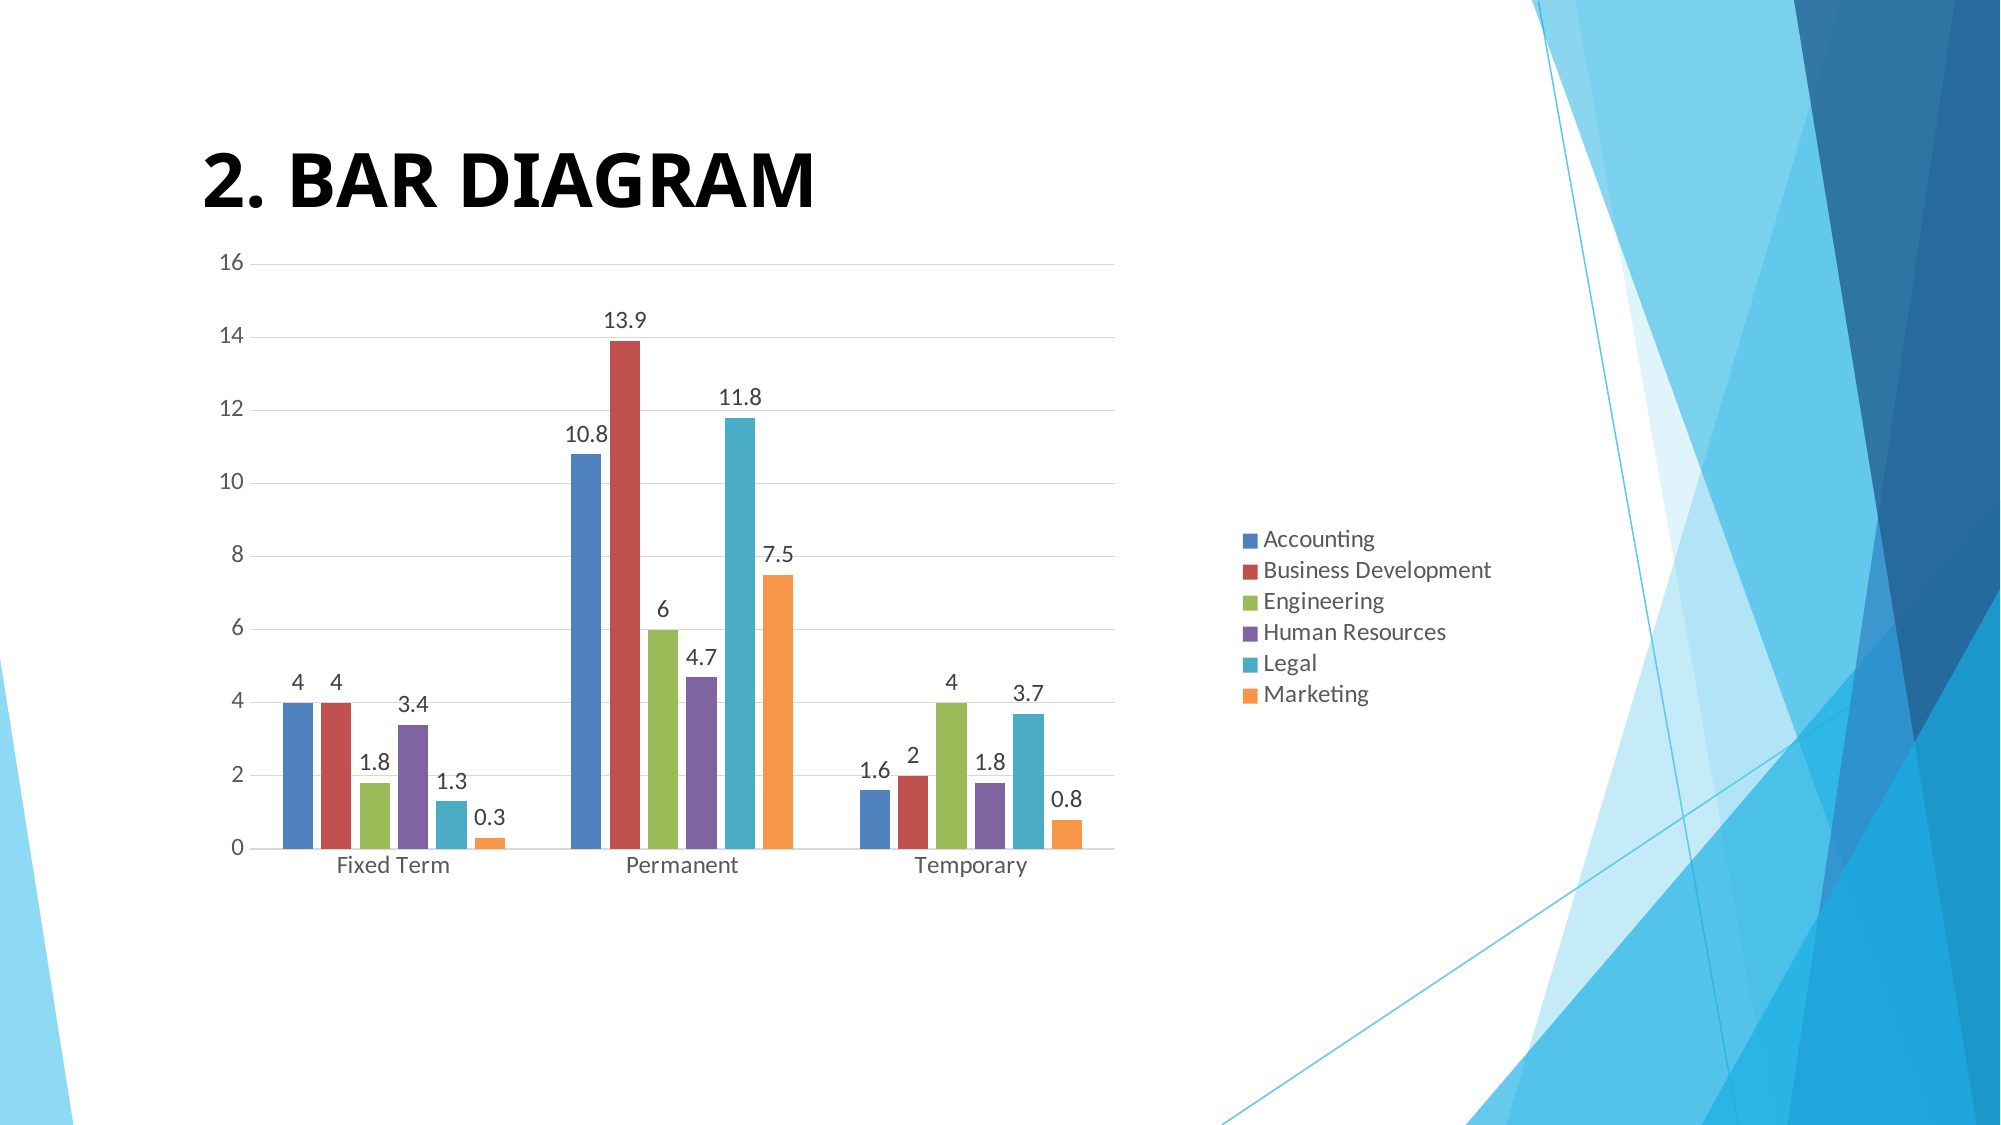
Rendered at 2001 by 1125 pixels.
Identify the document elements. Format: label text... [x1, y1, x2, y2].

text_box 2. BAR DIAGRAM [187, 124, 1189, 173]
chart [87, 174, 1513, 1063]
